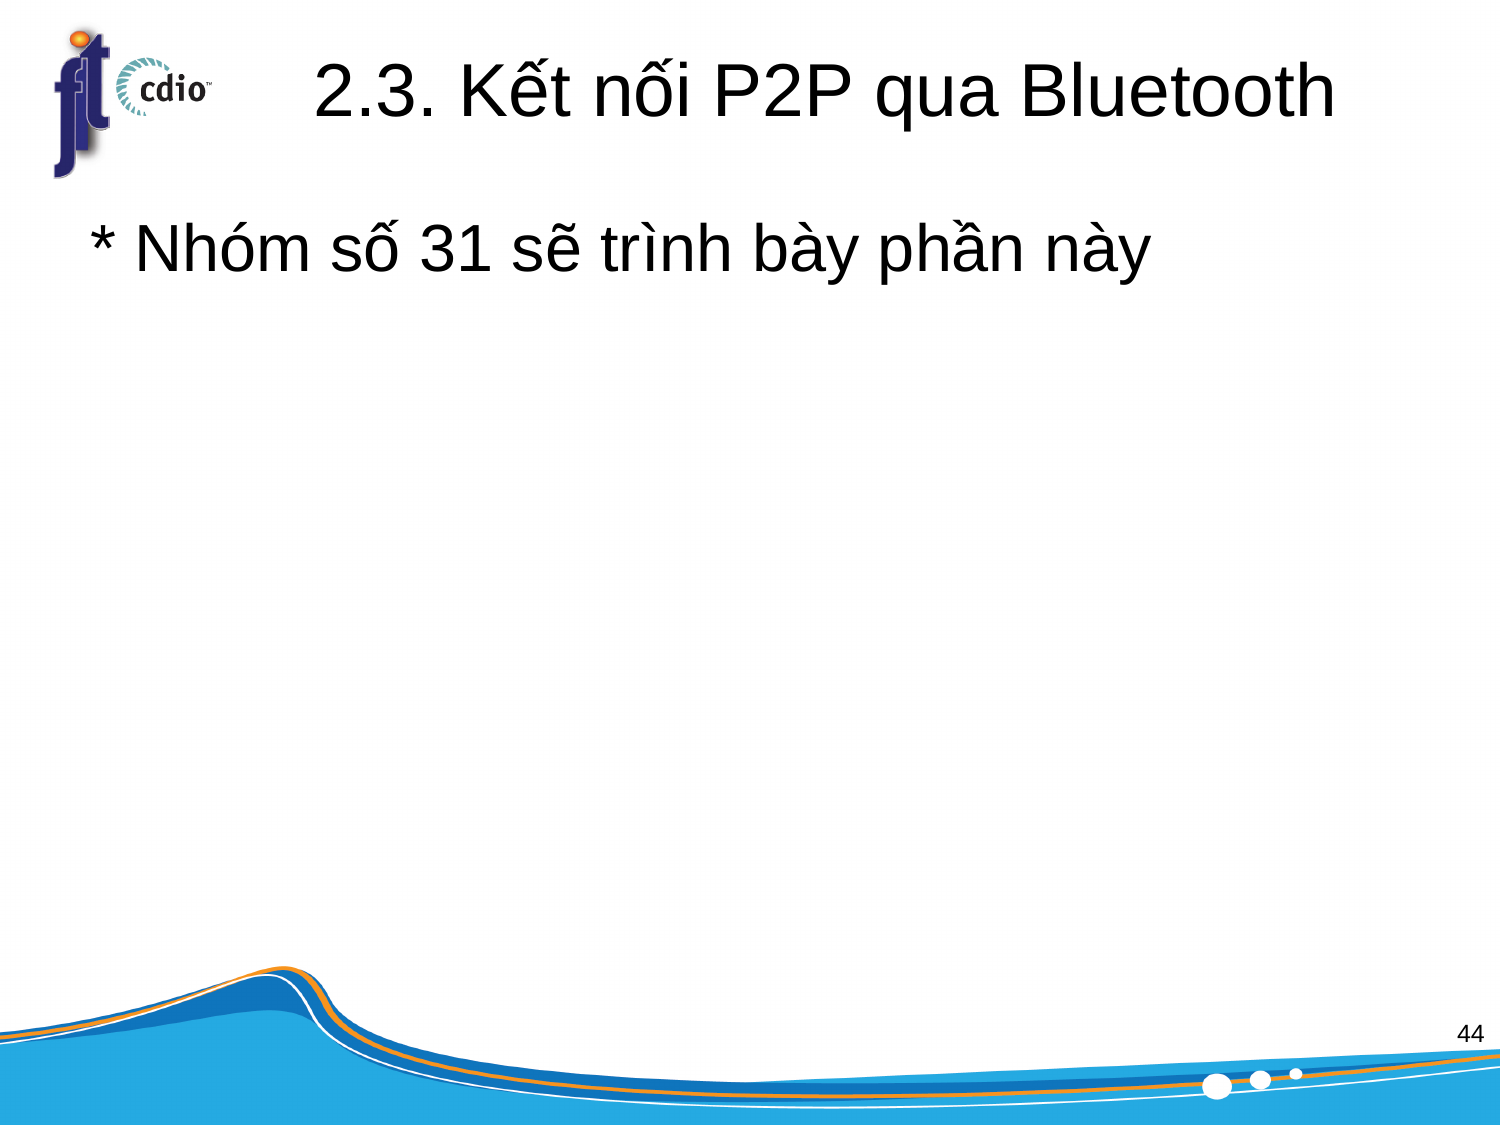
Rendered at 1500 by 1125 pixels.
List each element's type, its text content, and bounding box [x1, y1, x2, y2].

picture [0, 0, 1500, 1125]
slide_number 44 [1149, 1002, 1500, 1063]
title 2.3. Kết nối P2P qua Bluetooth [226, 6, 1425, 166]
list * Nhóm số 31 sẽ trình bày phần này [75, 197, 1425, 977]
